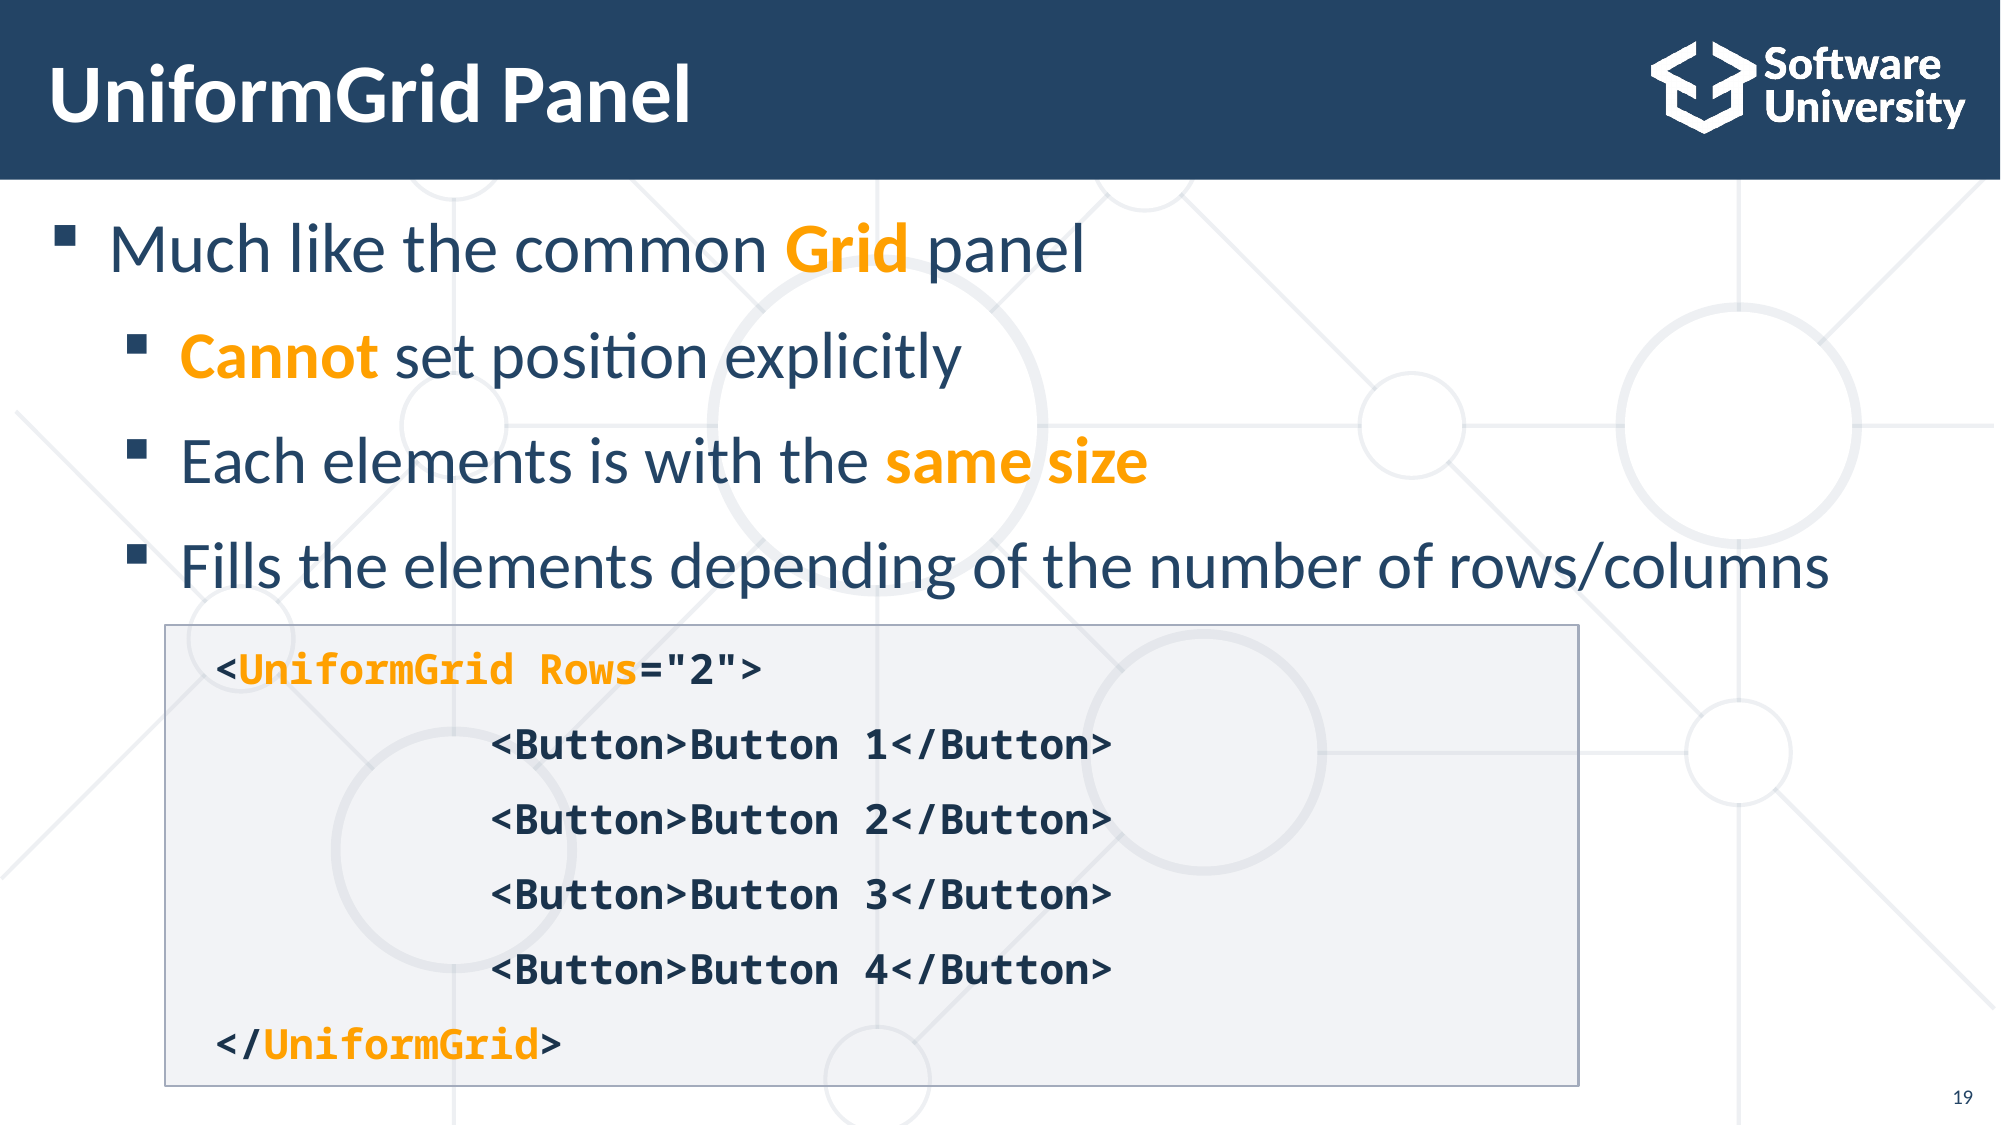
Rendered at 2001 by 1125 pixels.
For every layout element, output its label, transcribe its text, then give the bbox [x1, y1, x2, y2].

title UniformGrid Panel [31, 16, 1625, 162]
text_box <UniformGrid Rows="2"> <Button>Button 1</Button> <Button>Button 2</Button> <Button>Button 3</Button> <Button>Button 4</Button> </UniformGrid> [165, 625, 1579, 1086]
slide_number 19 [1927, 1067, 1989, 1117]
list Much like the common Grid panel Cannot set position explicitly Each elements is with the same size Fills the elements depending of the number of rows/columns [31, 196, 1970, 638]
picture [1651, 41, 1966, 134]
